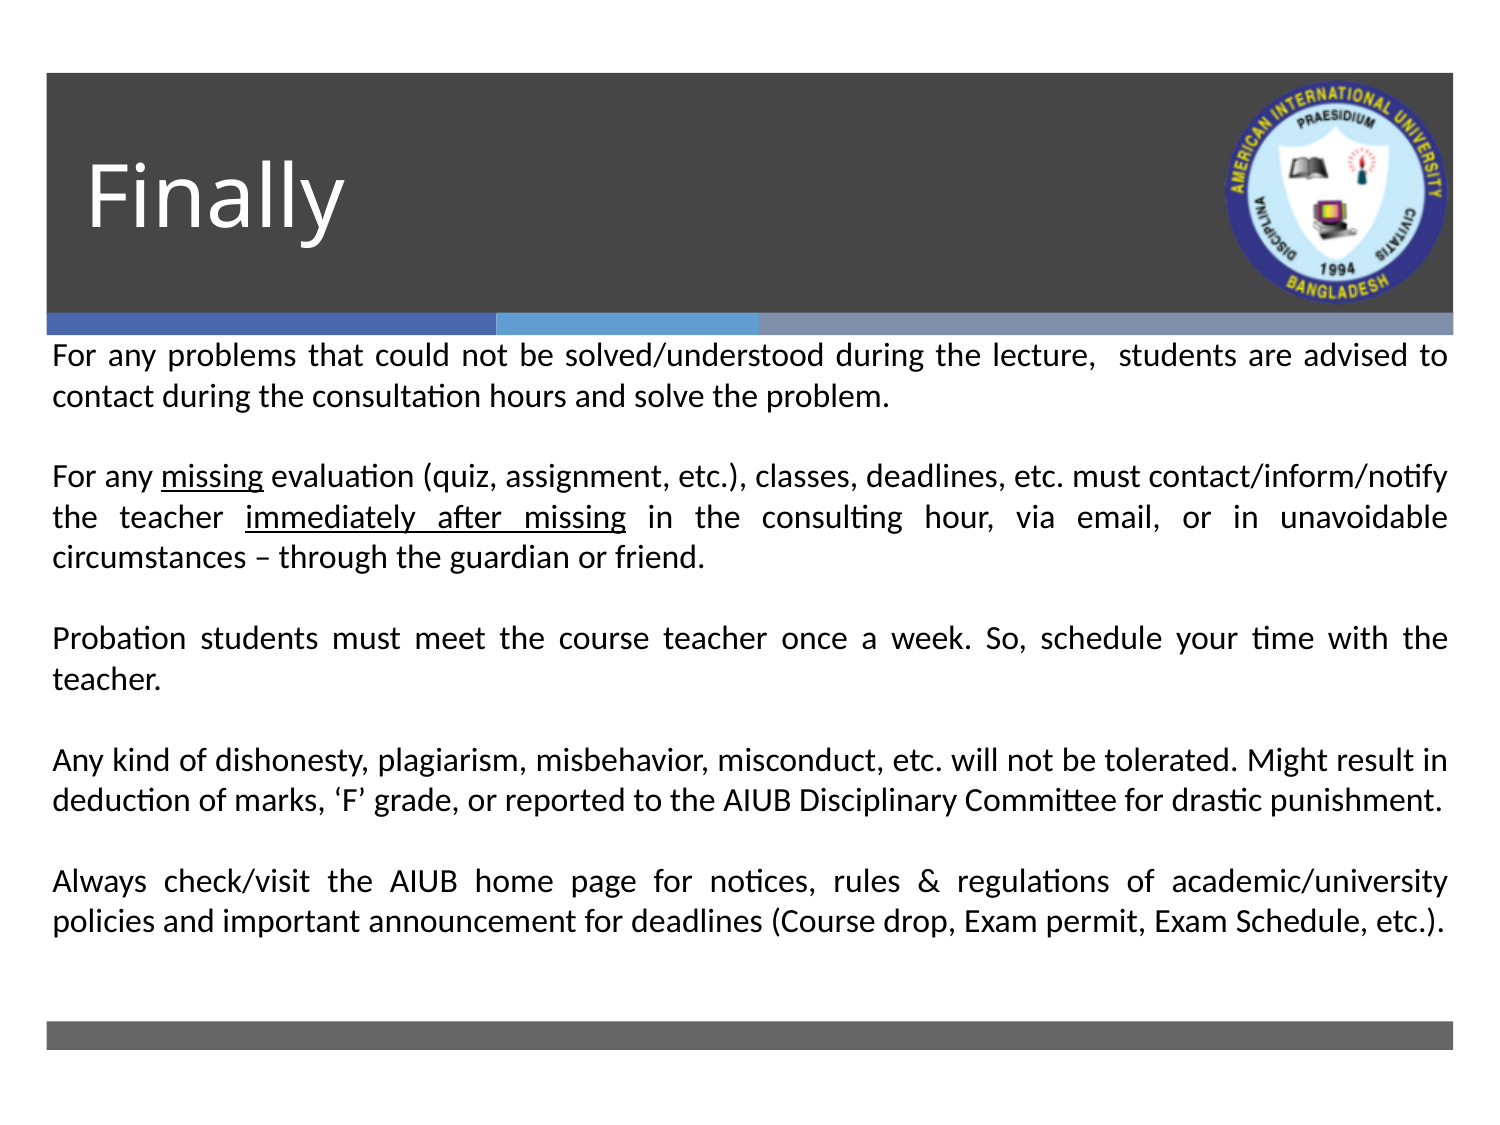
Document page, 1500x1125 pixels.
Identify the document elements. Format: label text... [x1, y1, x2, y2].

title Finally [69, 73, 1351, 253]
picture [1220, 75, 1454, 310]
text_box For any problems that could not be solved/understood during the lecture, students are advised to contact during the consultation hours and solve the problem. For any missing evaluation (quiz, assignment, etc.), classes, deadlines, etc. must contact/inform/notify the teacher immediately after missing in the consulting hour, via email, or in unavoidable circumstances – through the guardian or friend. Probation students must meet the course teacher once a week. So, schedule your time with the teacher. Any kind of dishonesty, plagiarism, misbehavior, misconduct, etc. will not be tolerated. Might result in deduction of marks, ‘F’ grade, or reported to the AIUB Disciplinary Committee for drastic punishment. Always check/visit the AIUB home page for notices, rules & regulations of academic/university policies and important announcement for deadlines (Course drop, Exam permit, Exam Schedule, etc.). [37, 325, 1463, 1025]
